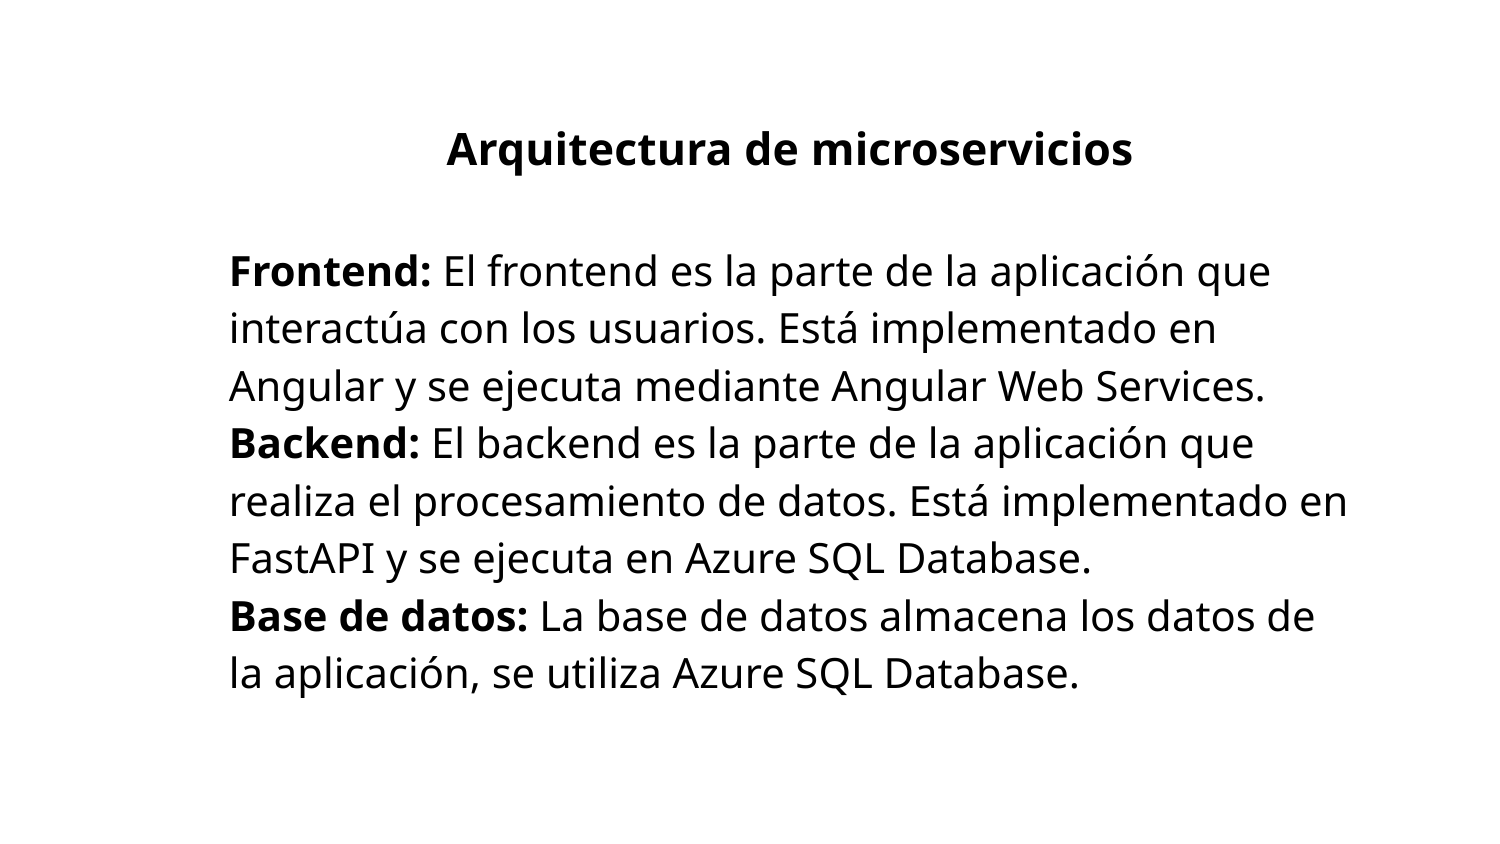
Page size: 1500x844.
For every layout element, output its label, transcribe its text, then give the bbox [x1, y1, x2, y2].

title Arquitectura de microservicios [213, 98, 1368, 191]
list Frontend: El frontend es la parte de la aplicación que interactúa con los usuarios. Está implementado en Angular y se ejecuta mediante Angular Web Services. Backend: El backend es la parte de la aplicación que realiza el procesamiento de datos. Está implementado en FastAPI y se ejecuta en Azure SQL Database. Base de datos: La base de datos almacena los datos de la aplicación, se utiliza Azure SQL Database. [213, 221, 1368, 797]
